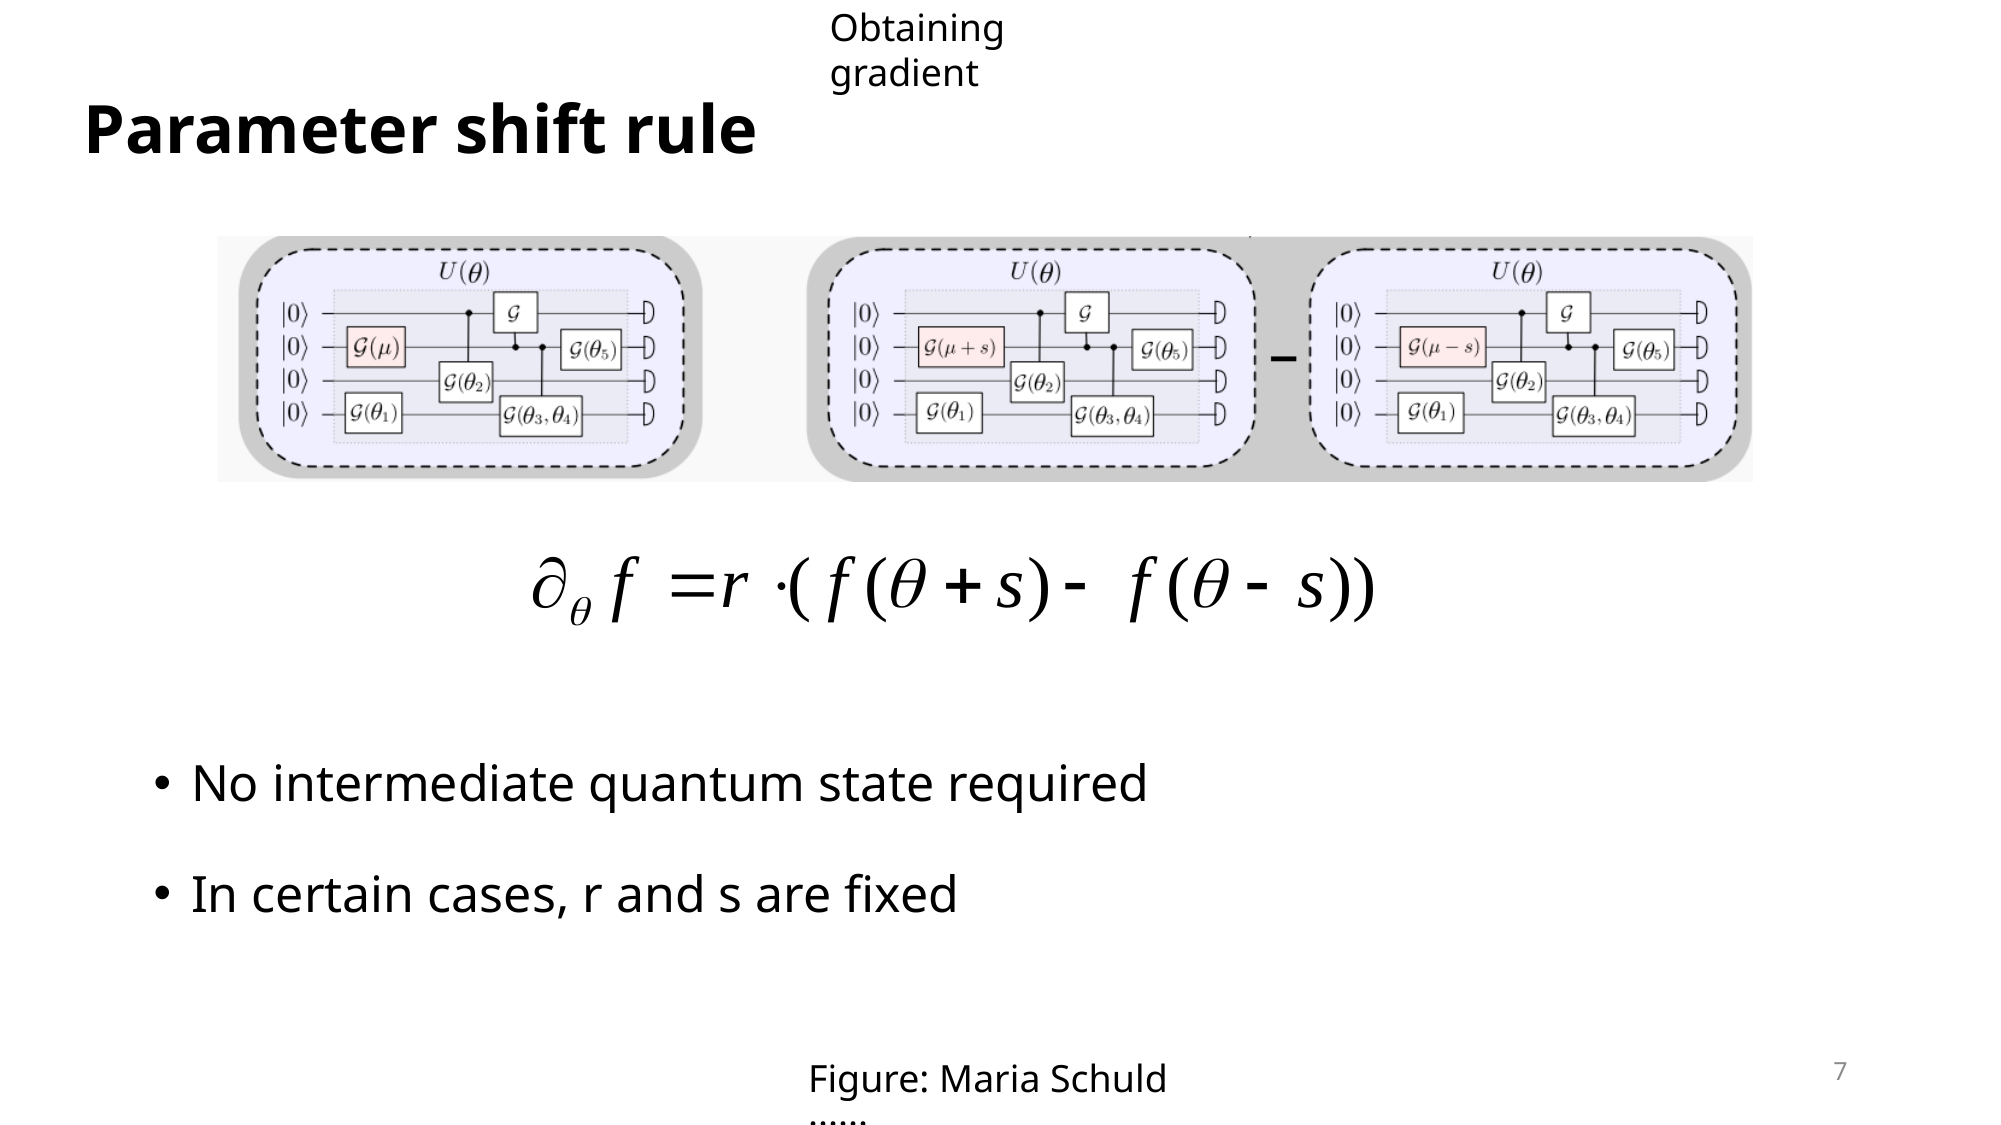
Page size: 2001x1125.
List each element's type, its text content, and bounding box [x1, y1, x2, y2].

text_box Obtaining gradient [814, 0, 1172, 101]
title Parameter shift rule [68, 23, 1794, 241]
text_box Figure: Maria Schuld ······ [793, 1047, 1233, 1125]
list No intermediate quantum state required In certain cases, r and s are fixed [138, 714, 1862, 974]
slide_number 7 [1412, 1042, 1863, 1103]
picture [217, 236, 1753, 482]
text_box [520, 534, 1391, 644]
